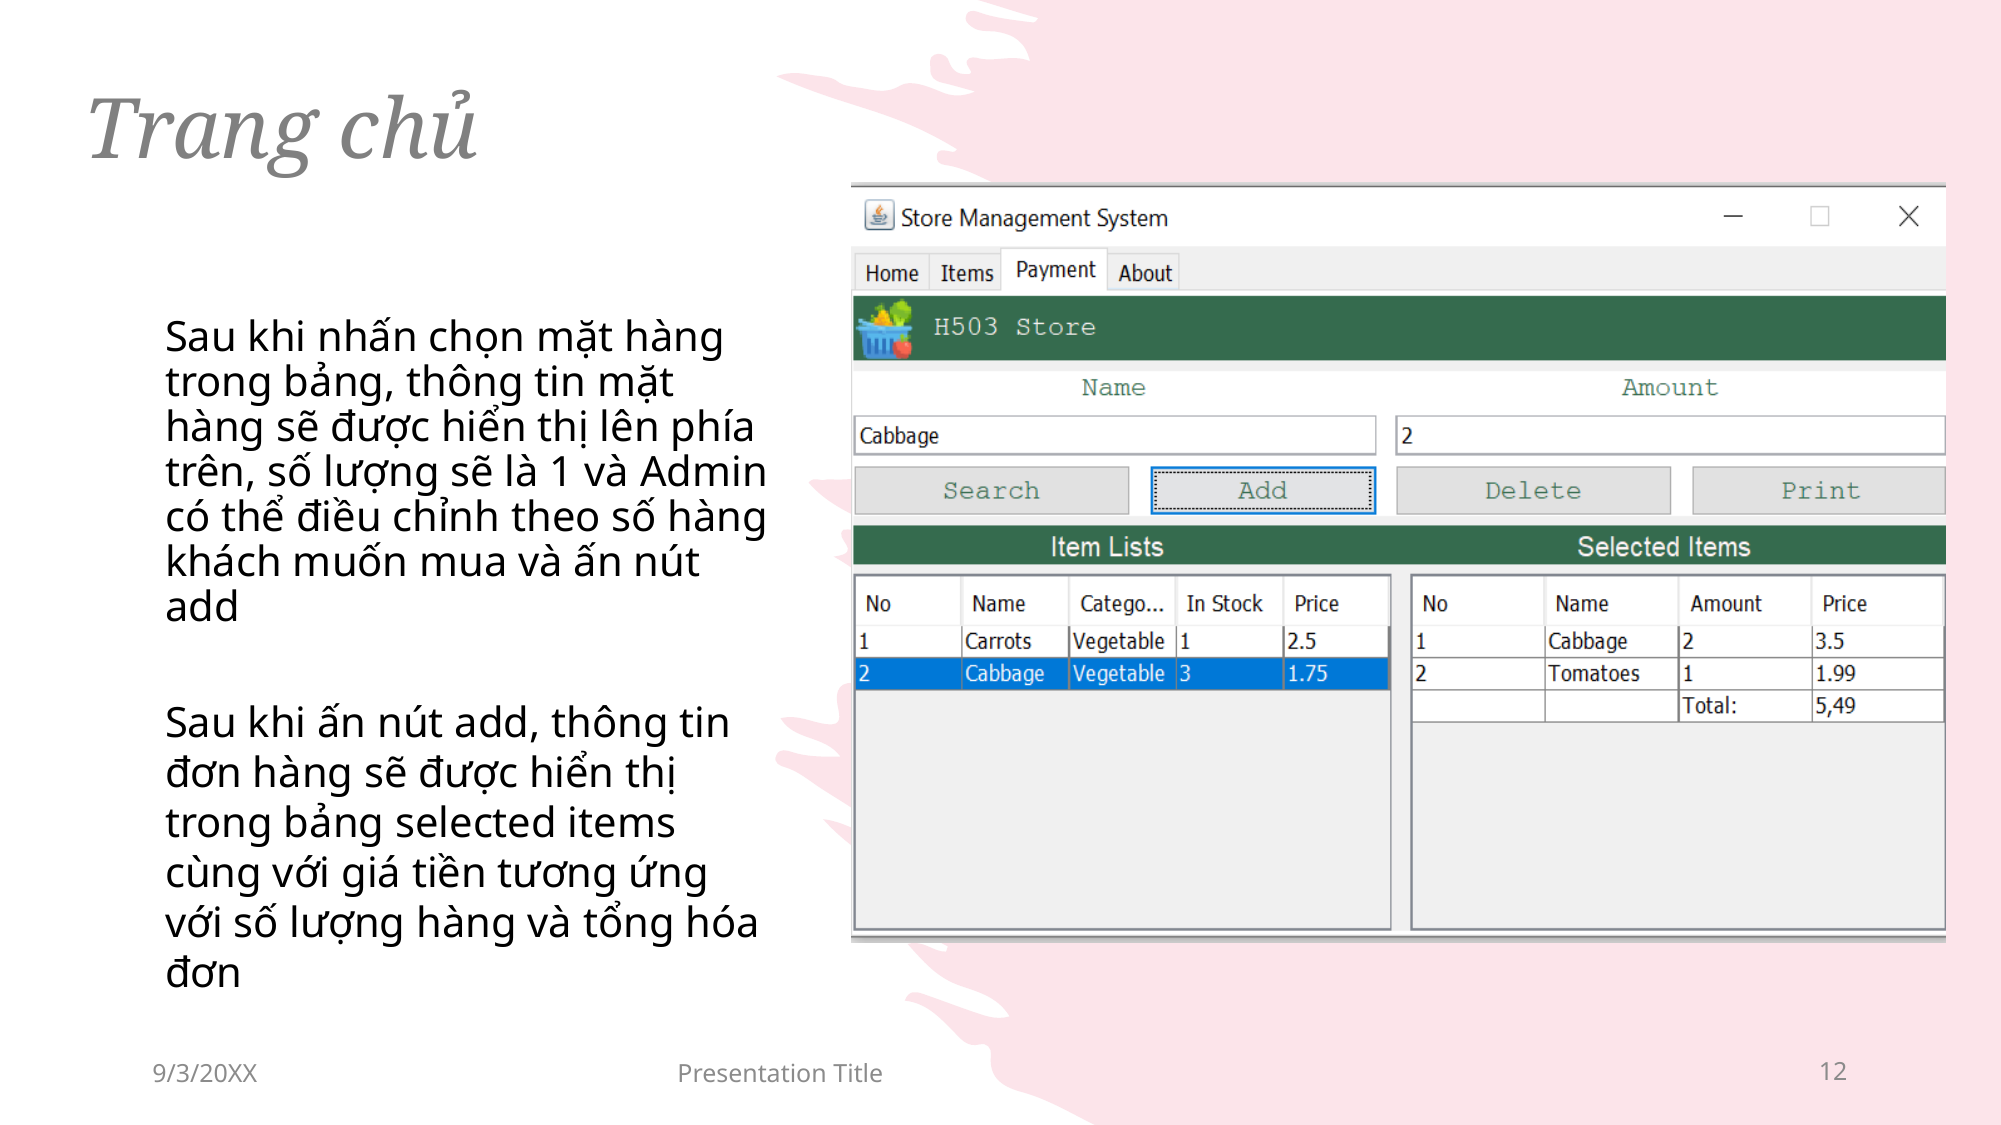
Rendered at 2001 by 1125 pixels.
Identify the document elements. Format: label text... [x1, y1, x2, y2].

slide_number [137, 1042, 588, 1103]
footer Presentation Title [662, 1042, 1338, 1103]
list Sau khi ấn nút add, thông tin đơn hàng sẽ được hiển thị trong bảng selected items cùng với giá tiền tương ứng với số lượng hàng và tổng hóa đơn [149, 687, 788, 943]
text_box Trang chủ [69, 68, 553, 183]
picture [851, 182, 1946, 943]
slide_number 12 [1412, 1042, 1863, 1103]
title Sau khi nhấn chọn mặt hàng trong bảng, thông tin mặt hàng sẽ được hiển thị lên phía trên, số lượng sẽ là 1 và Admin có thể điều chỉnh theo số hàng khách muốn mua và ấn nút add [149, 322, 788, 638]
